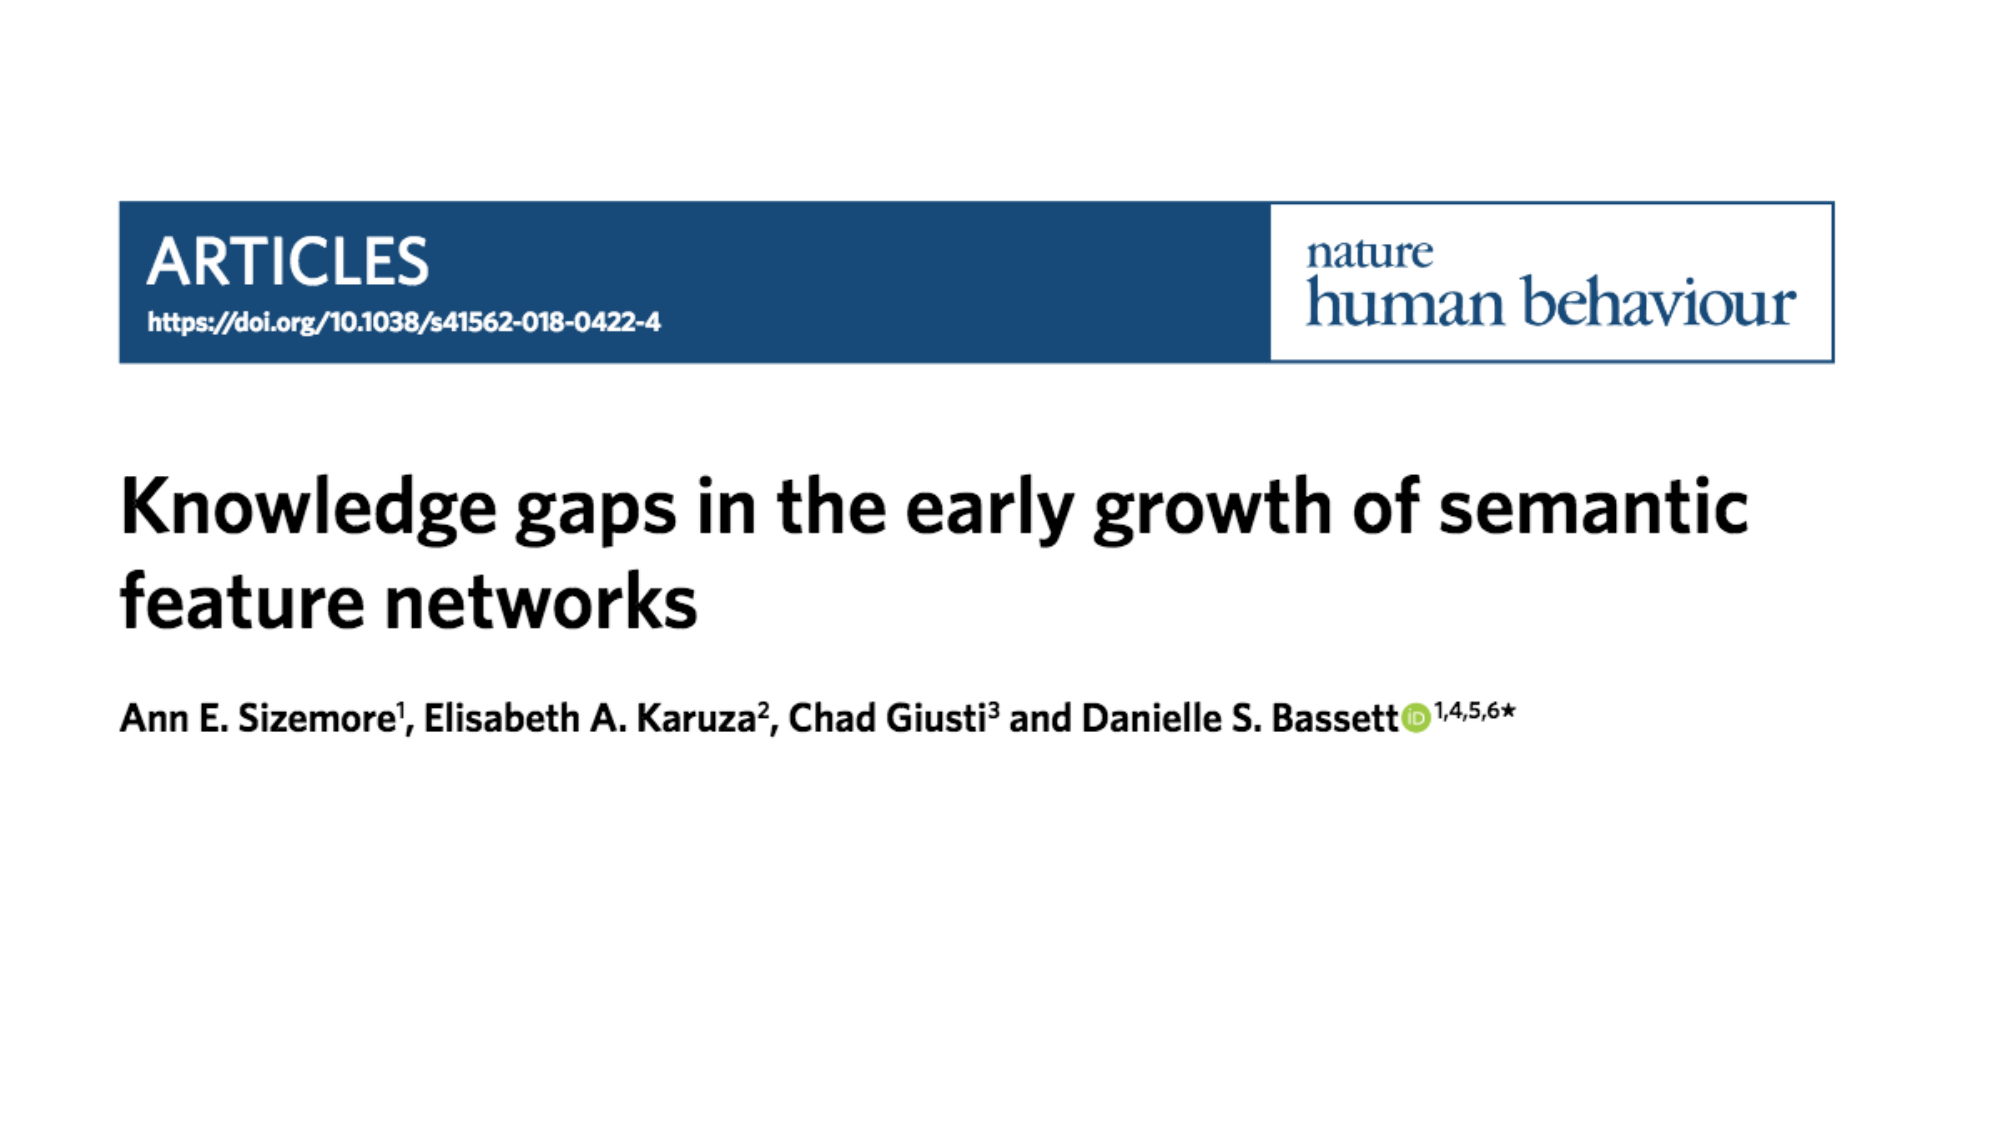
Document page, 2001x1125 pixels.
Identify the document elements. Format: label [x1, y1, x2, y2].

picture [69, 183, 1922, 767]
